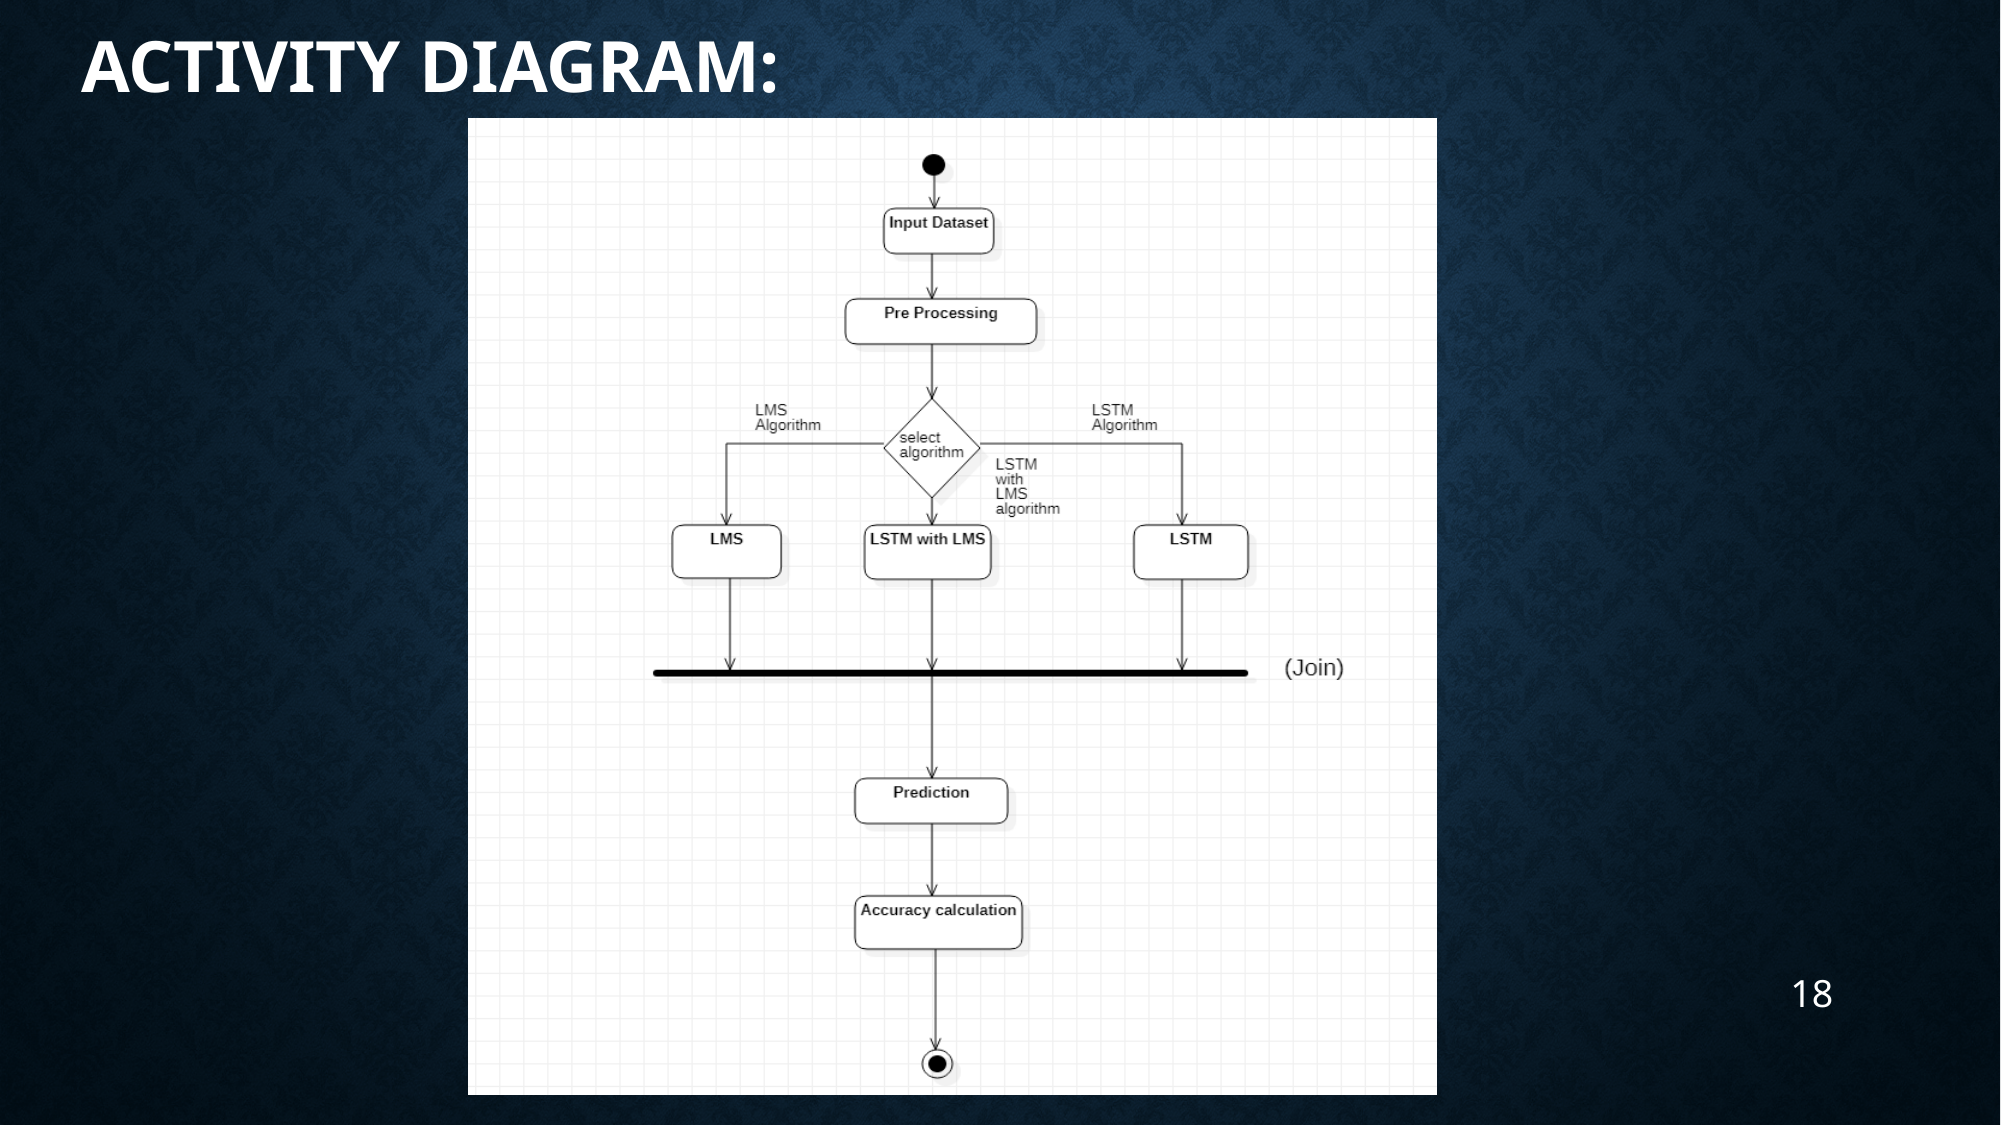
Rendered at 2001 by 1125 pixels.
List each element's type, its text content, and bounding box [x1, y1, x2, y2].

picture [467, 117, 1437, 1096]
title Activity Diagram: [0, 0, 948, 189]
slide_number 18 [1724, 965, 1849, 1025]
